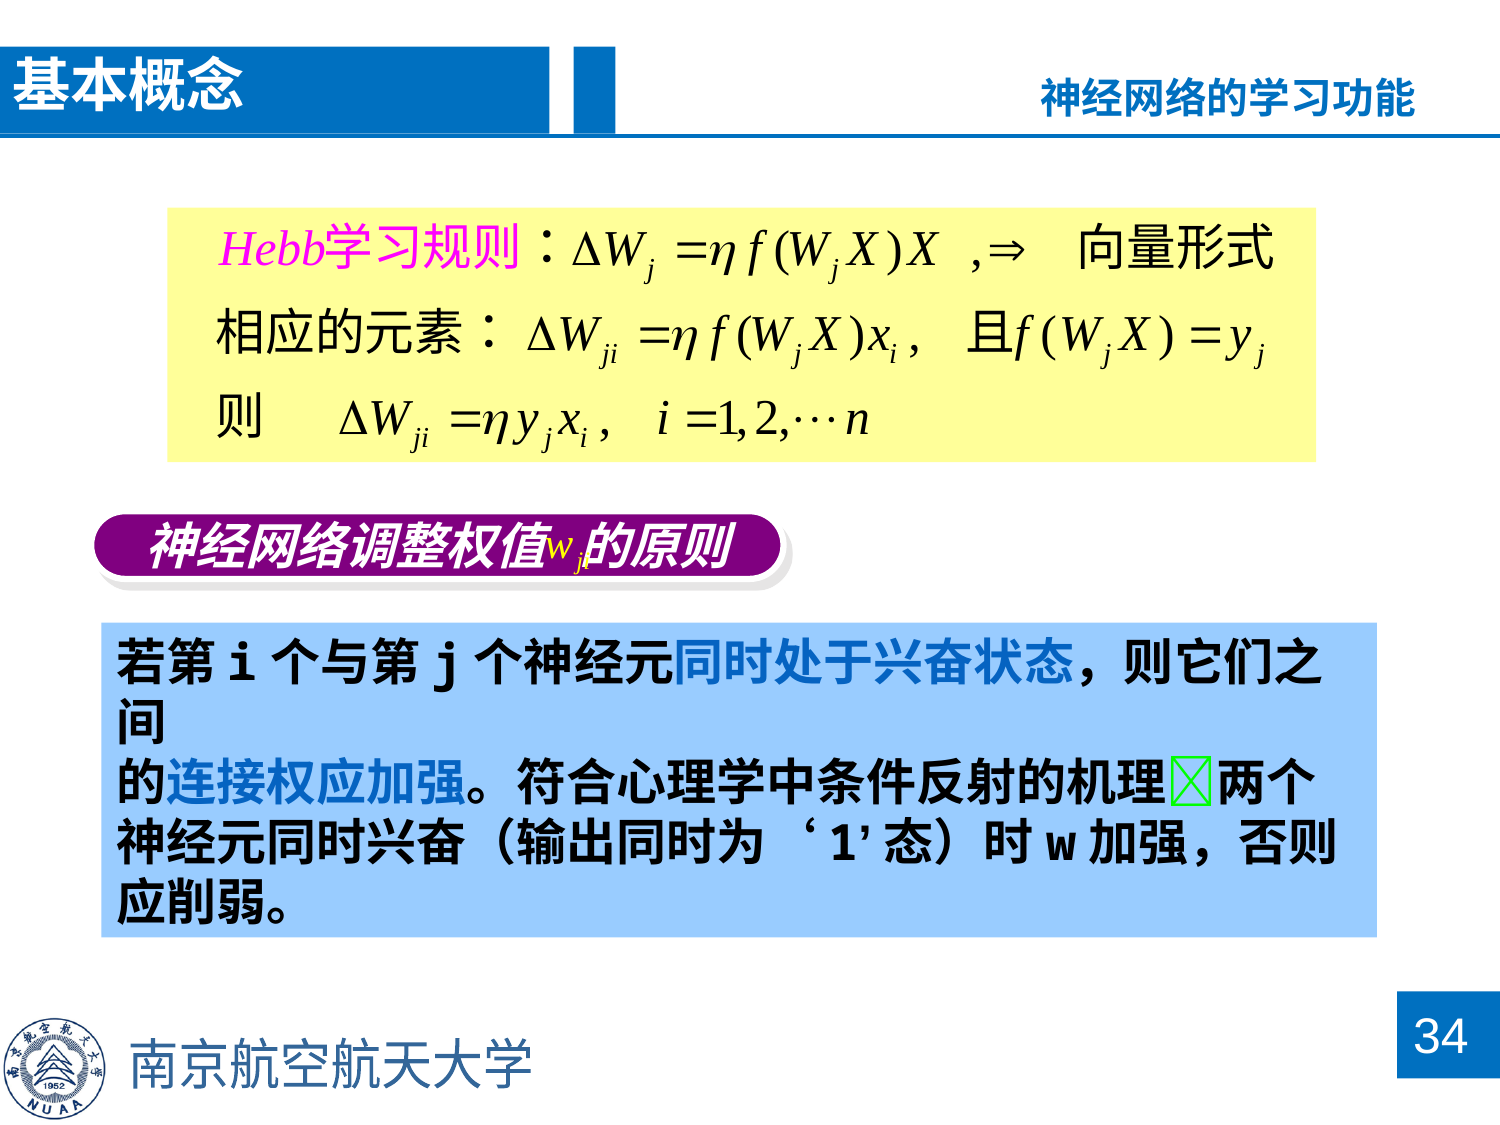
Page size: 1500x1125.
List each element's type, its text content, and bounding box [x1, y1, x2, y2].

text_box 基本概念 [0, 40, 264, 126]
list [535, 514, 599, 582]
text_box [167, 207, 1317, 463]
text_box 神经网络的学习功能 [673, 64, 1431, 130]
text_box 神经网络调整权值 的原则 [91, 511, 784, 579]
text_box 若第i个与第j个神经元同时处于兴奋状态，则它们之间 的连接权应加强。符合心理学中条件反射的机理两个神经元同时兴奋（输出同时为‘1’态）时w加强，否则应削弱。 [101, 622, 1377, 938]
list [209, 211, 1279, 461]
picture [0, 1012, 111, 1125]
